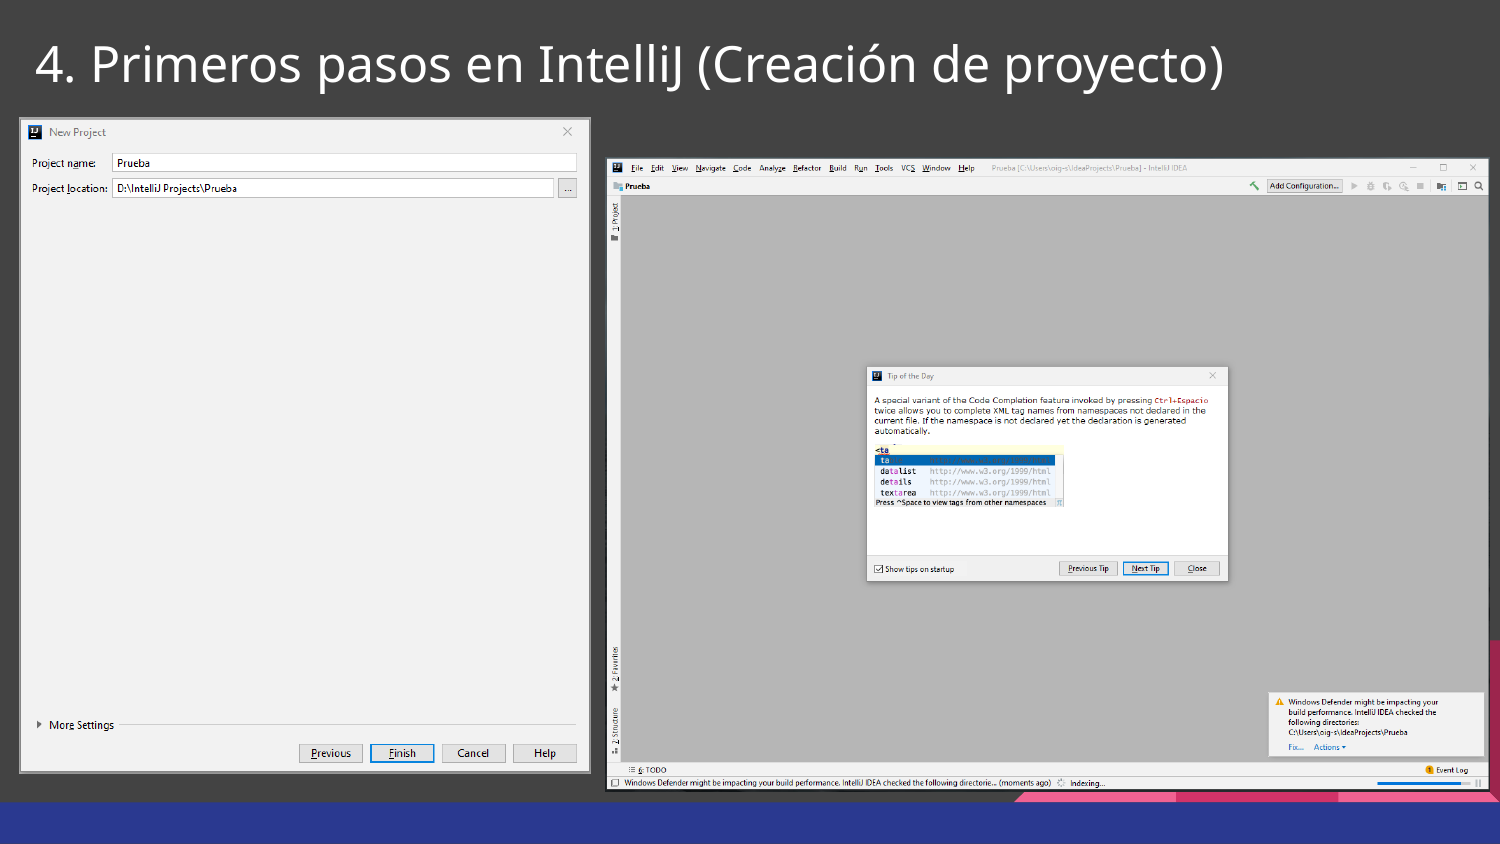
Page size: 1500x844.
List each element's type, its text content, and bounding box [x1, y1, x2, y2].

picture [604, 156, 1490, 792]
picture [19, 116, 591, 774]
title 4. Primeros pasos en IntelliJ (Creación de proyecto) [19, 17, 1418, 118]
